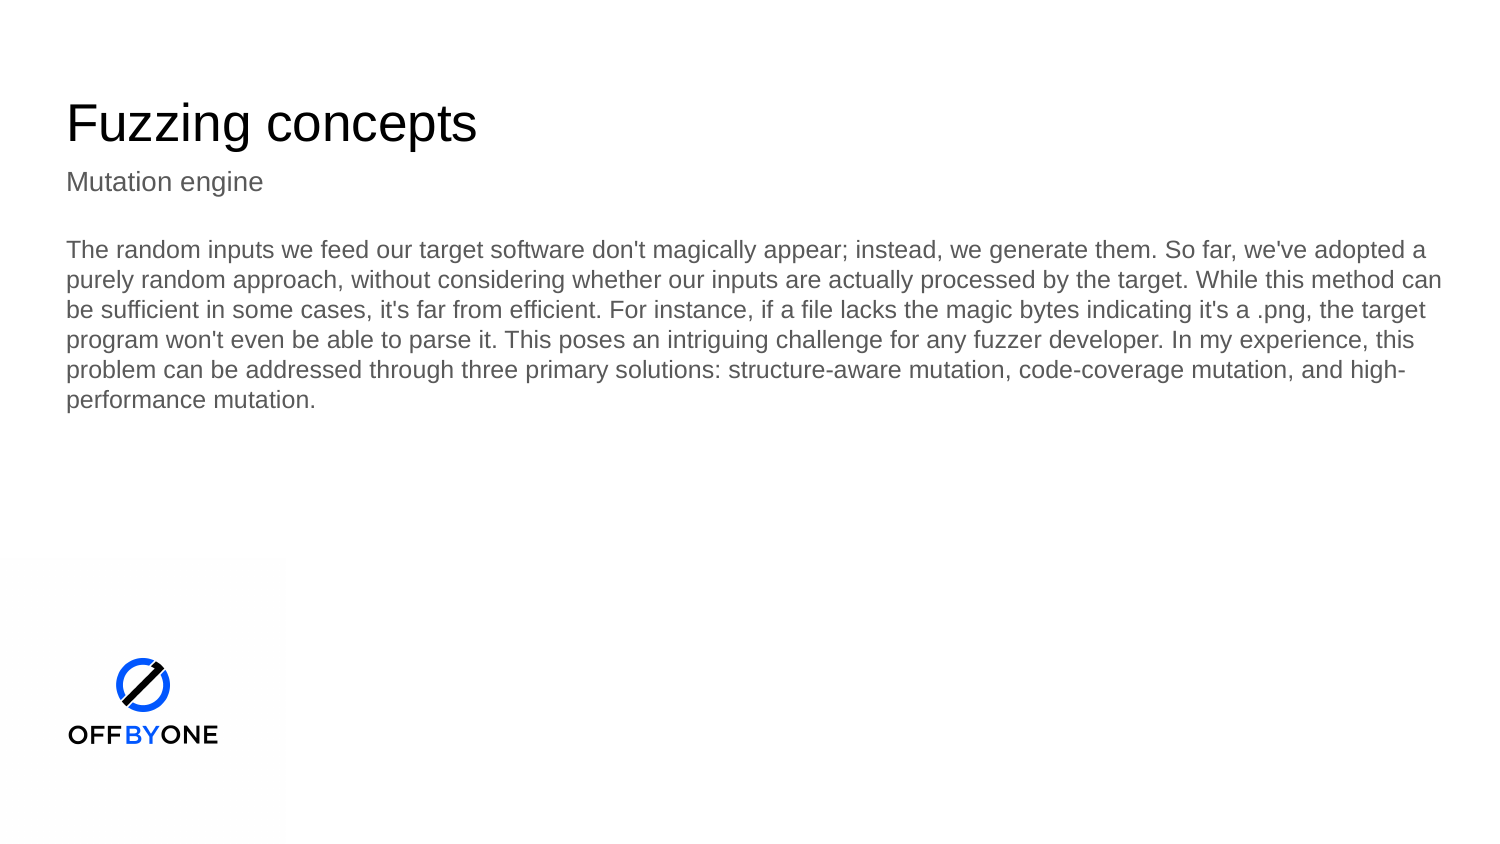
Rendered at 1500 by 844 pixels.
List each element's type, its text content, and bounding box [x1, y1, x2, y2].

text_box The random inputs we feed our target software don't magically appear; instead, we generate them. So far, we've adopted a purely random approach, without considering whether our inputs are actually processed by the target. While this method can be sufficient in some cases, it's far from efficient. For instance, if a file lacks the magic bytes indicating it's a .png, the target program won't even be able to parse it. This poses an intriguing challenge for any fuzzer developer. In my experience, this problem can be addressed through three primary solutions: structure-aware mutation, code-coverage mutation, and high-performance mutation. [51, 218, 1474, 625]
list Mutation engine [51, 143, 1449, 212]
picture [0, 557, 286, 844]
title Fuzzing concepts [51, 72, 1449, 143]
